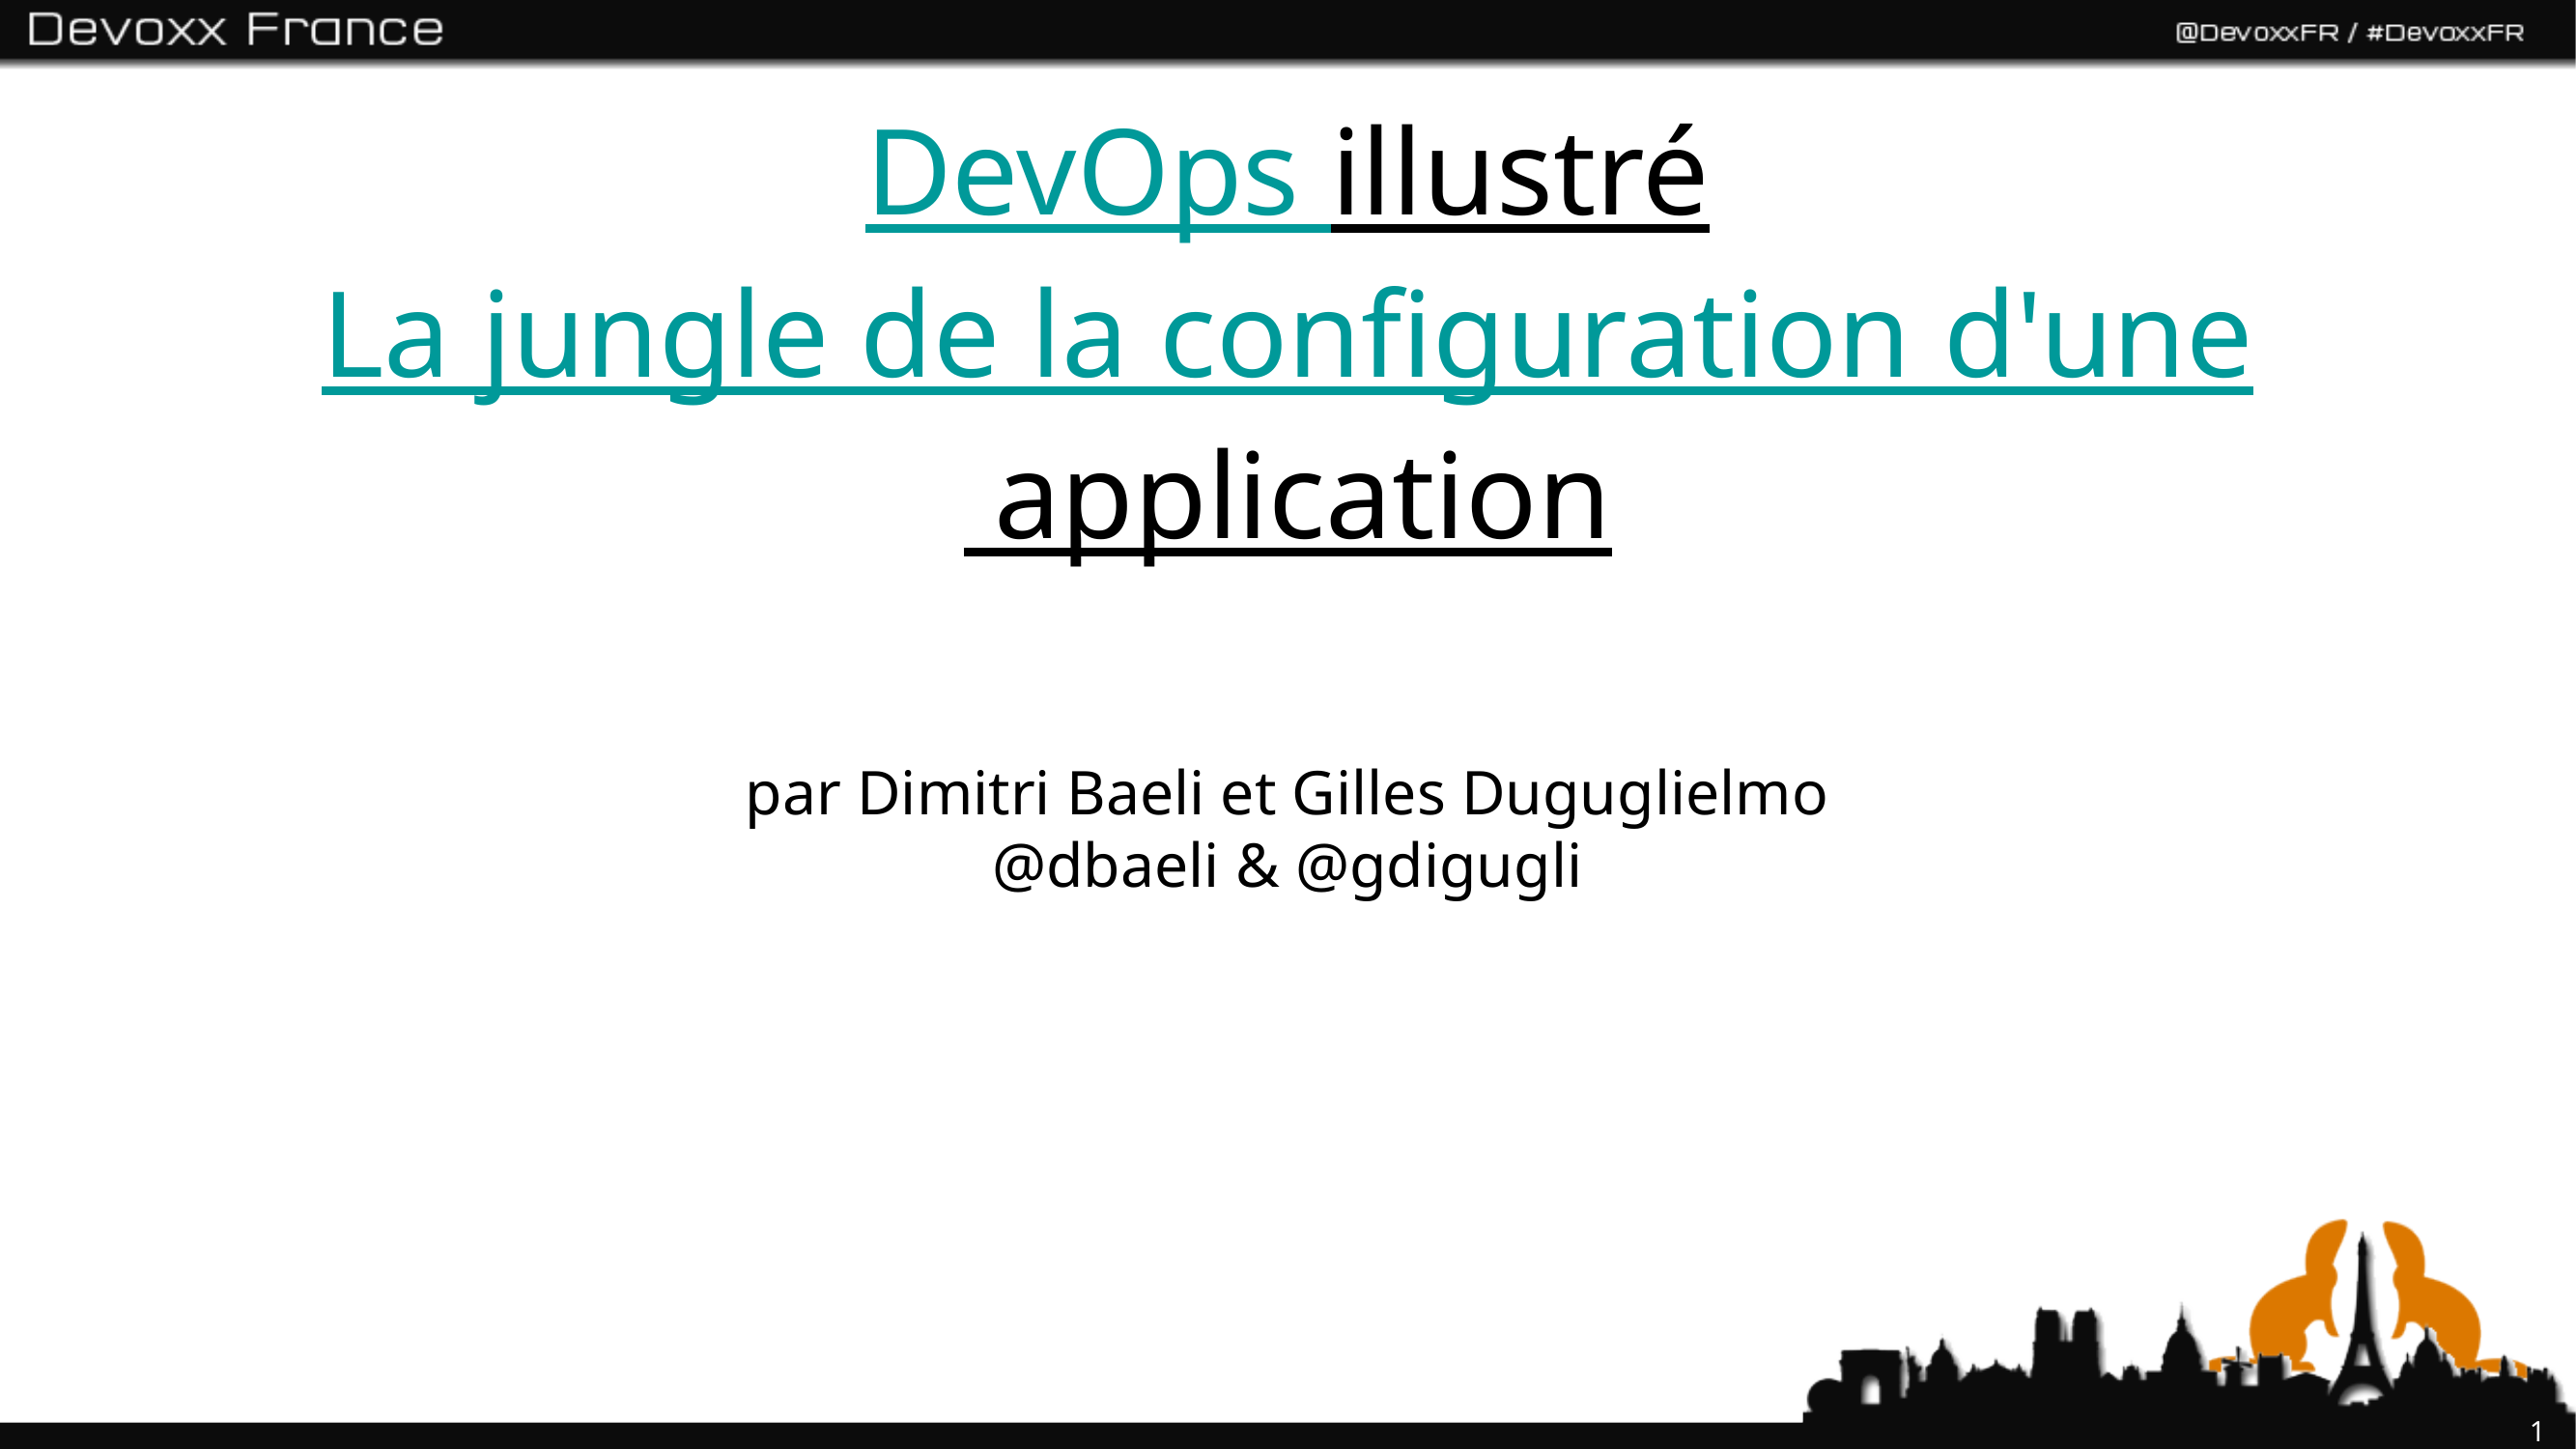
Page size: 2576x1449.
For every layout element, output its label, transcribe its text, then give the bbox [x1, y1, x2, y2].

slide_number 1 [2514, 1406, 2562, 1449]
picture [0, 0, 2576, 1449]
list par Dimitri Baeli et Gilles Duguglielmo @dbaeli & @gdigugli [183, 746, 2393, 914]
title DevOps illustré La jungle de la configuration d'une application [183, 243, 2393, 733]
